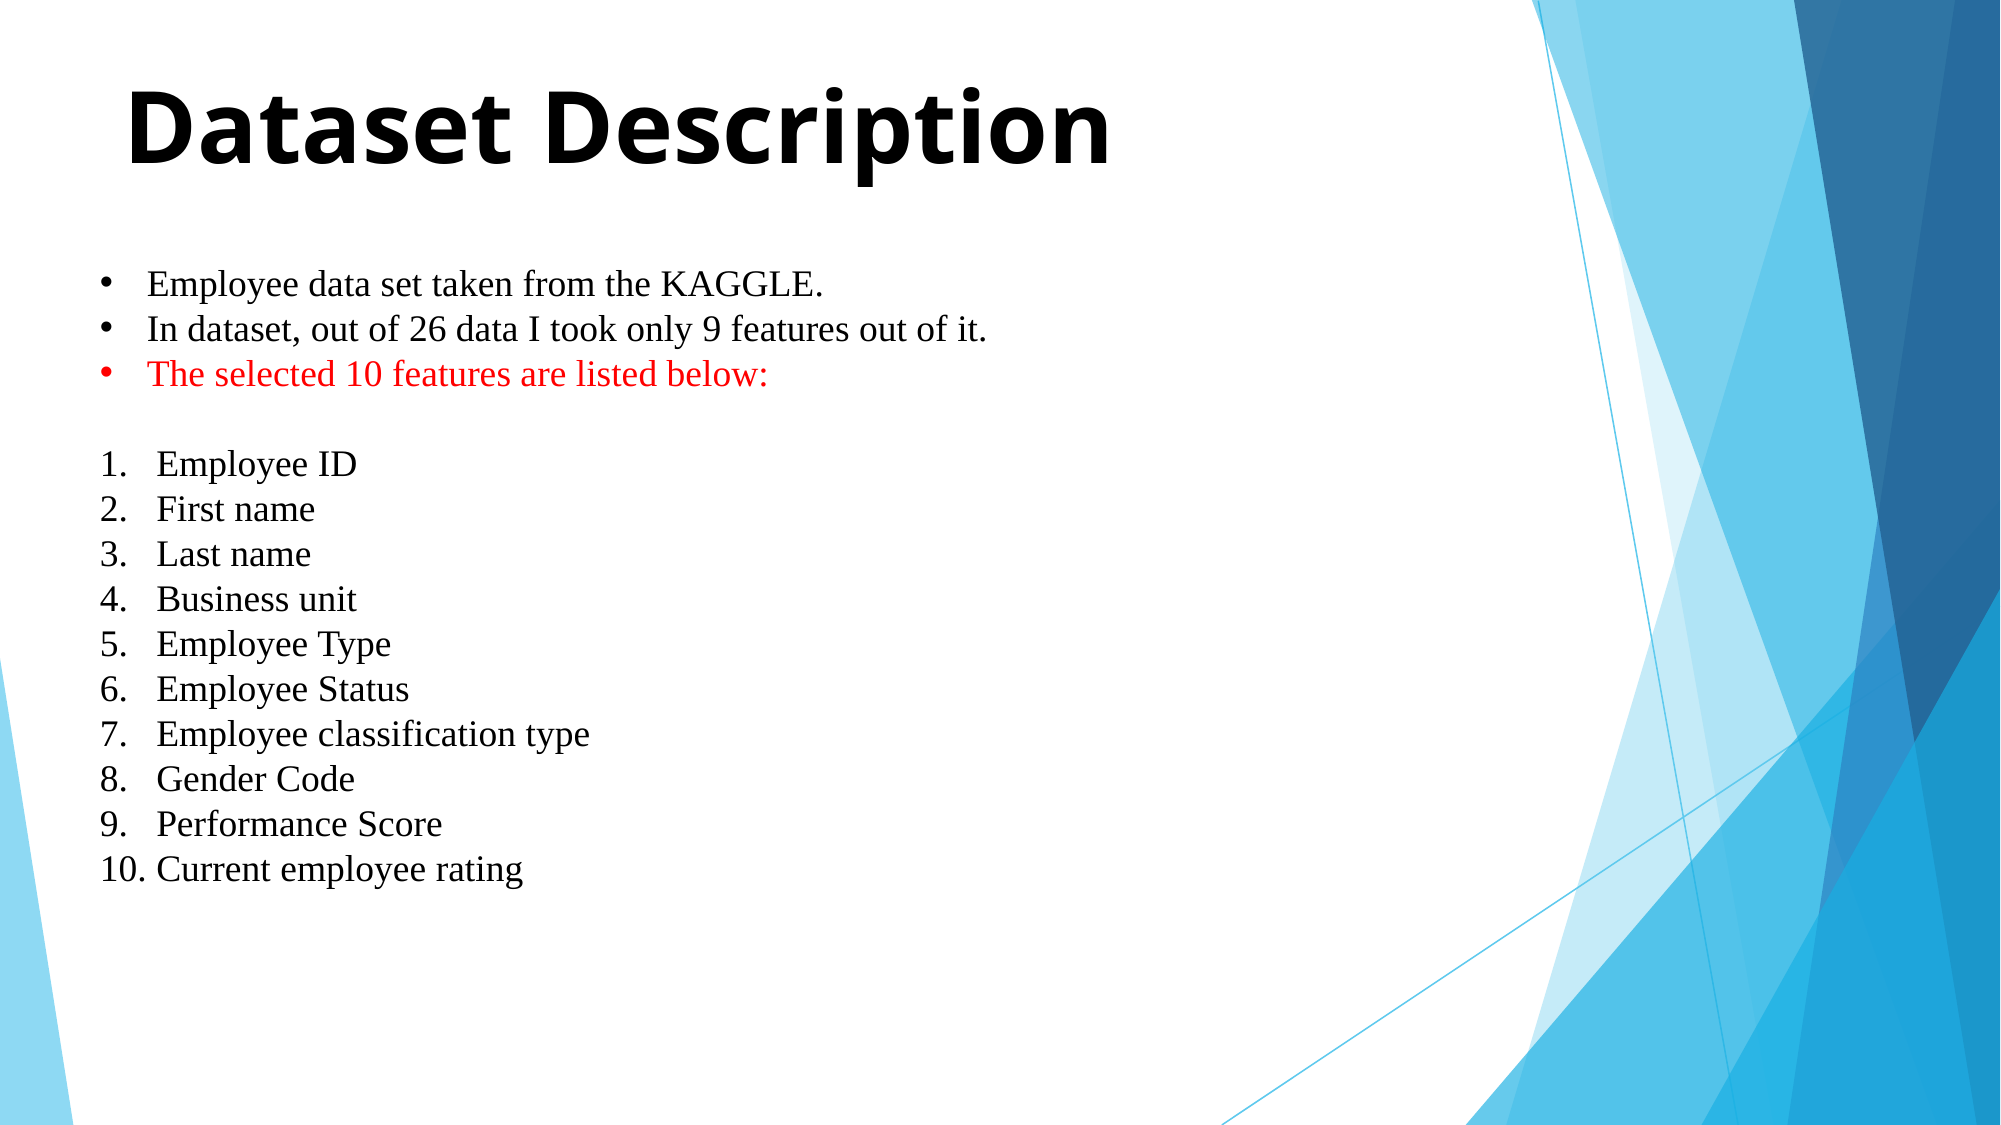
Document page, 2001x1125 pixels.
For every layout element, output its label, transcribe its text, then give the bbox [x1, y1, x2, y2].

title Dataset Description [123, 63, 1877, 188]
list Employee data set taken from the KAGGLE. In dataset, out of 26 data I took only 9 features out of it. The selected 10 features are listed below: Employee ID First name Last name Business unit Employee Type Employee Status Employee classification type Gender Code Performance Score Current employee rating [99, 258, 1900, 1002]
